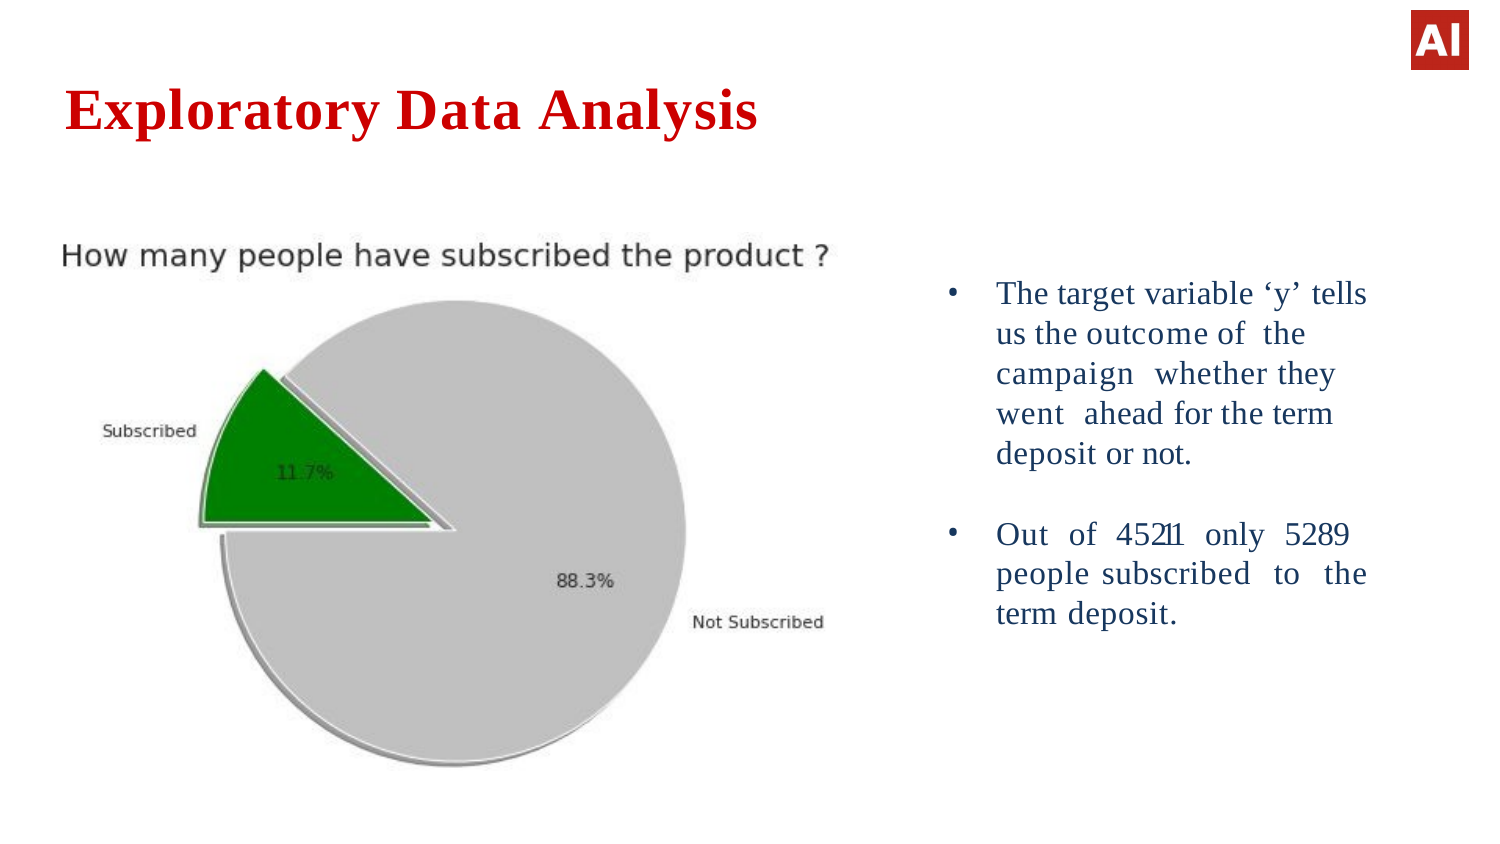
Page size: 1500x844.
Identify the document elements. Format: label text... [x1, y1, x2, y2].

picture [1411, 10, 1469, 70]
title Exploratory Data Analysis [63, 69, 852, 213]
picture [62, 232, 838, 771]
text_box The target variable ‘y’ tells us the outcome of the campaign whether they went ahead for the term deposit or not. Out of 45211 only 5289 people subscribed to the term deposit. [944, 269, 1385, 632]
